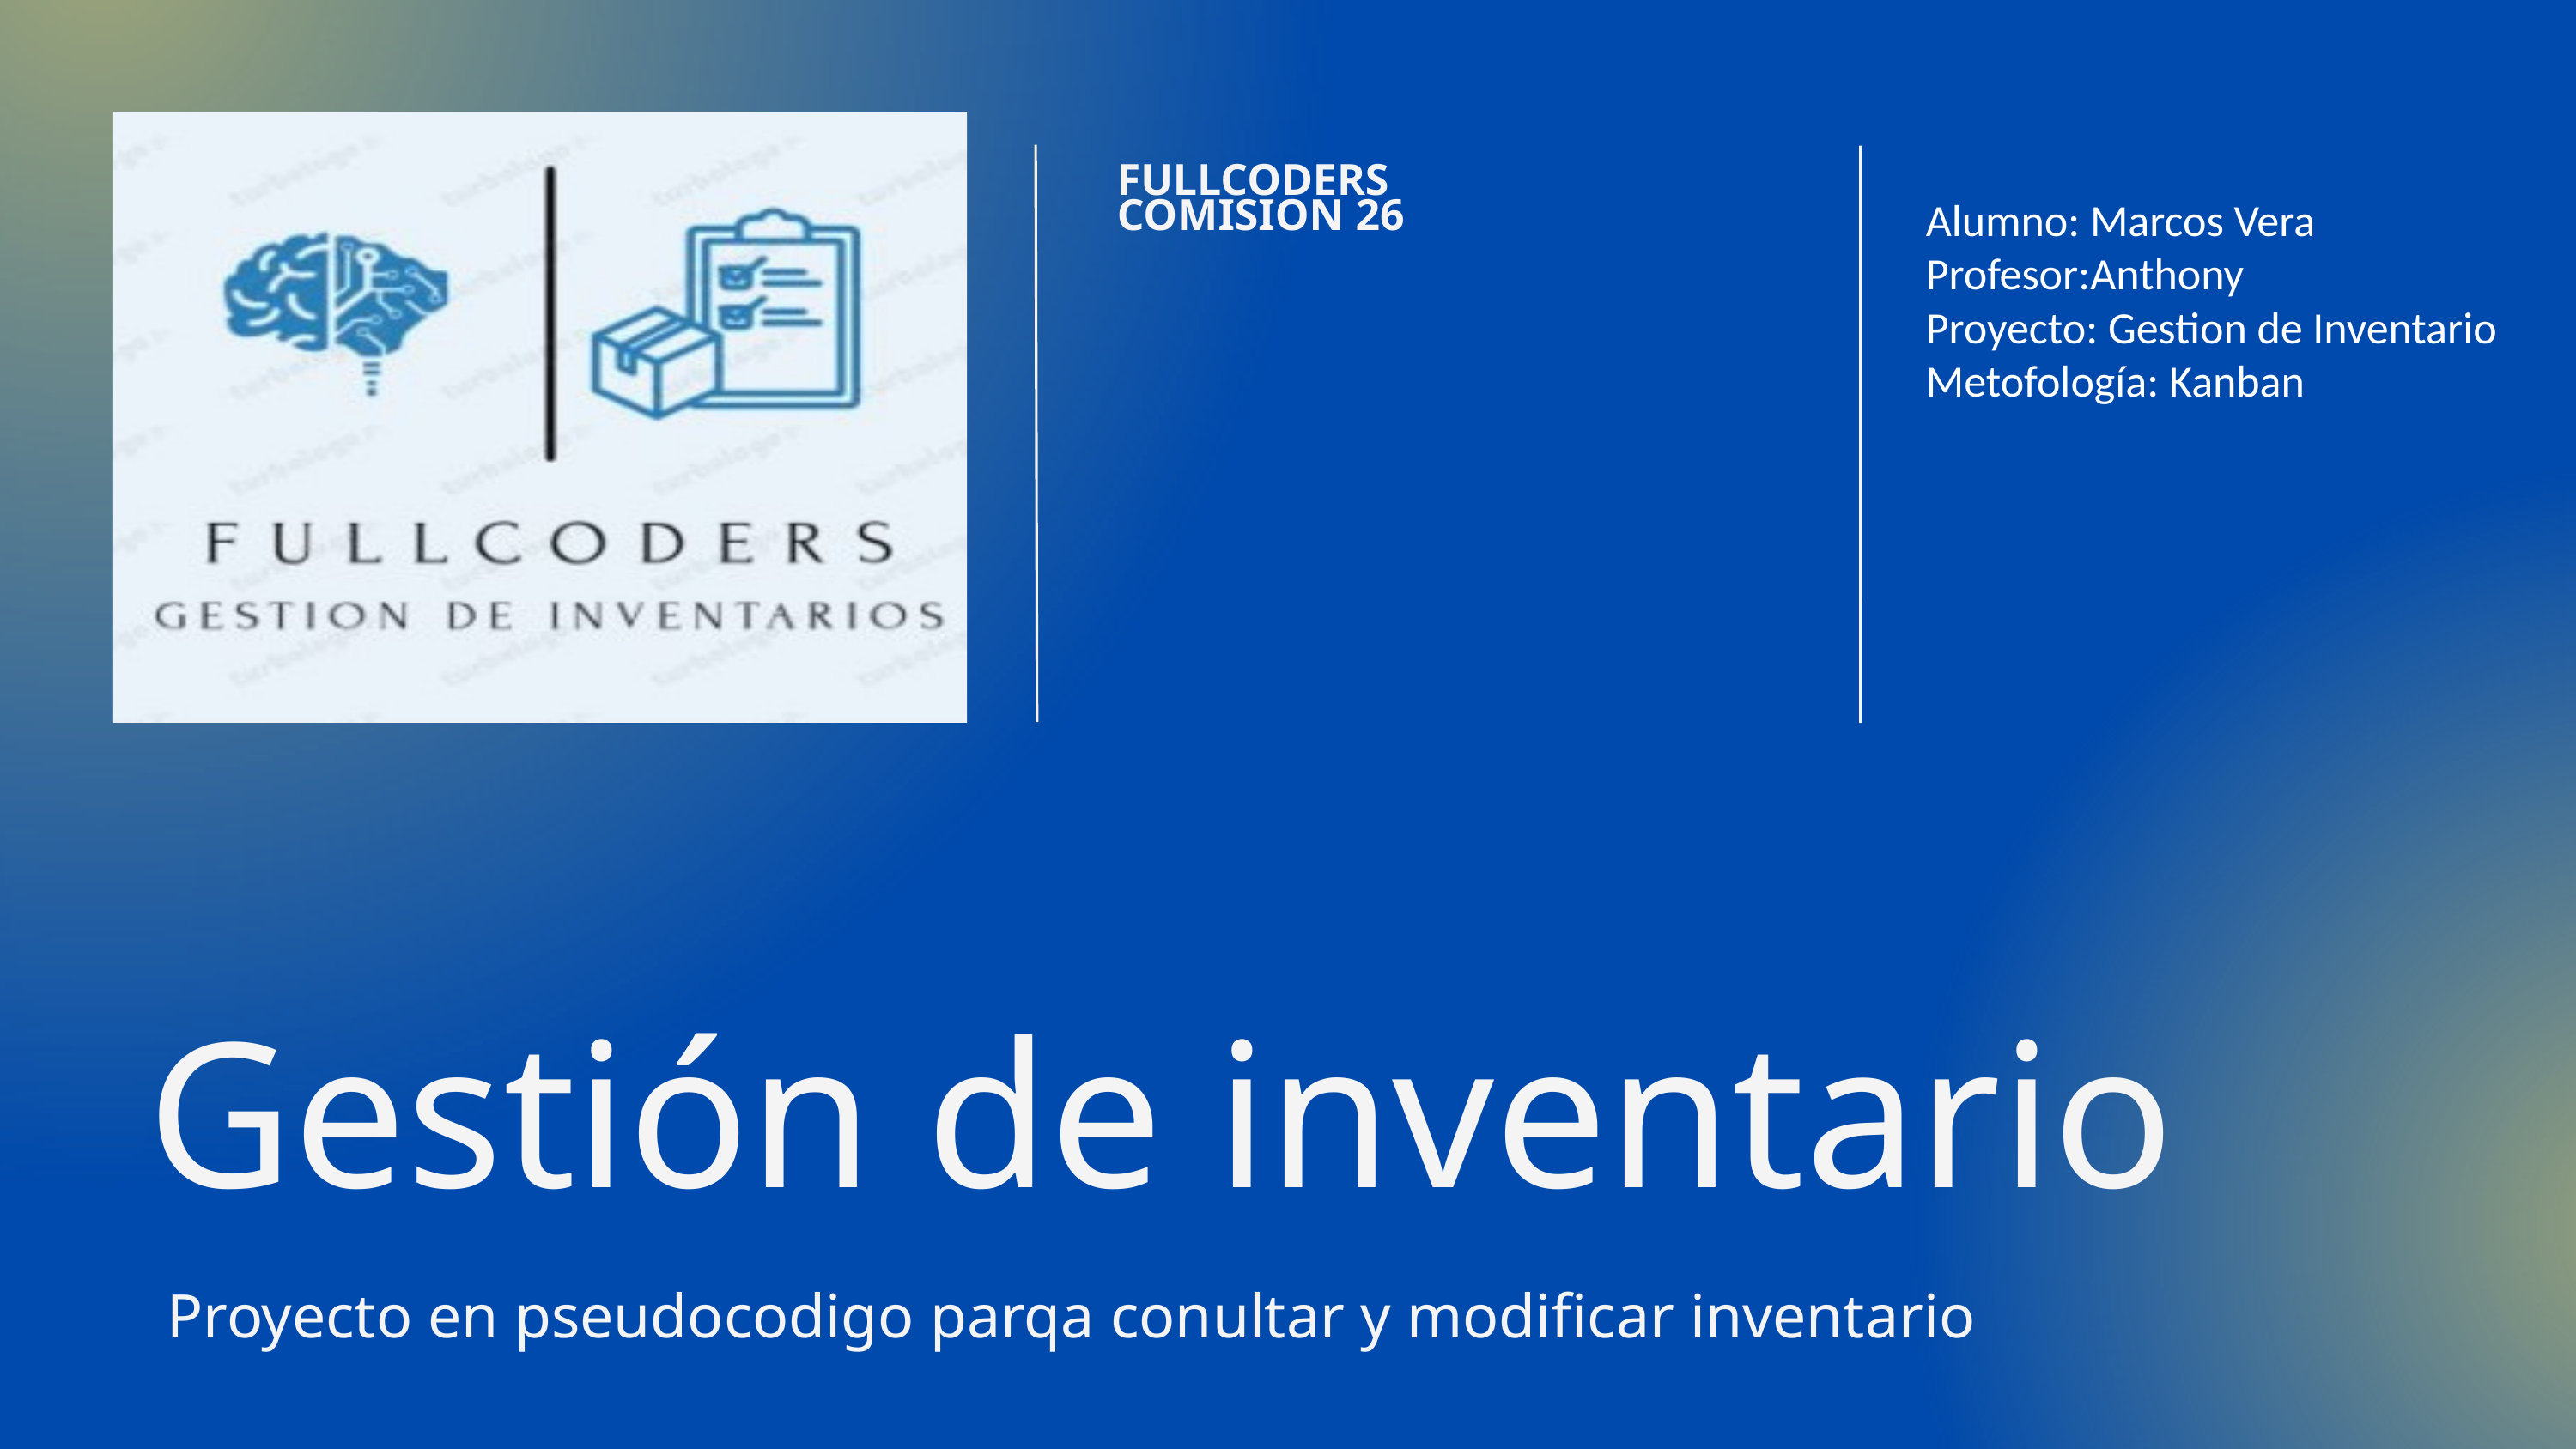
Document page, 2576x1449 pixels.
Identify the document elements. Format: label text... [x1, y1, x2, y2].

text_box [1904, 459, 2576, 1449]
text_box Proyecto en pseudocodigo parqa conultar y modificar inventario [167, 1287, 2409, 1350]
text_box Gestión de inventario [147, 1016, 2390, 1228]
text_box Alumno: Marcos Vera Profesor:Anthony Proyecto: Gestion de Inventario Metofología: Kanban [1912, 185, 2569, 413]
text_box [0, 0, 1587, 1188]
